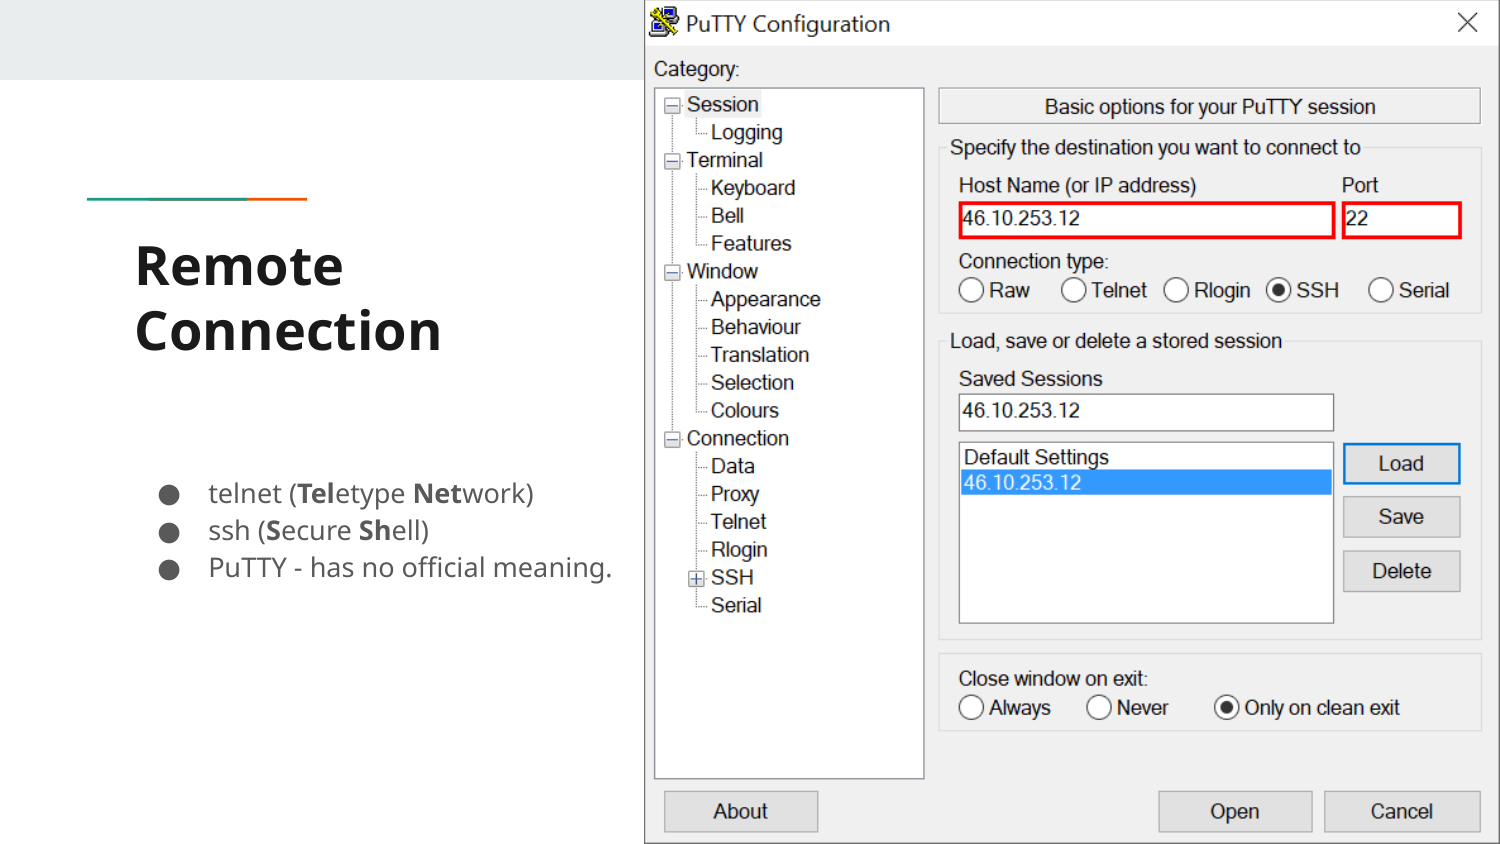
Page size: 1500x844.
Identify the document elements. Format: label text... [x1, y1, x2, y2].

title Remote Connection [119, 216, 639, 443]
list telnet (Teletype Network) ssh (Secure Shell) PuTTY - has no official meaning. [118, 456, 639, 719]
picture [644, 0, 1500, 844]
